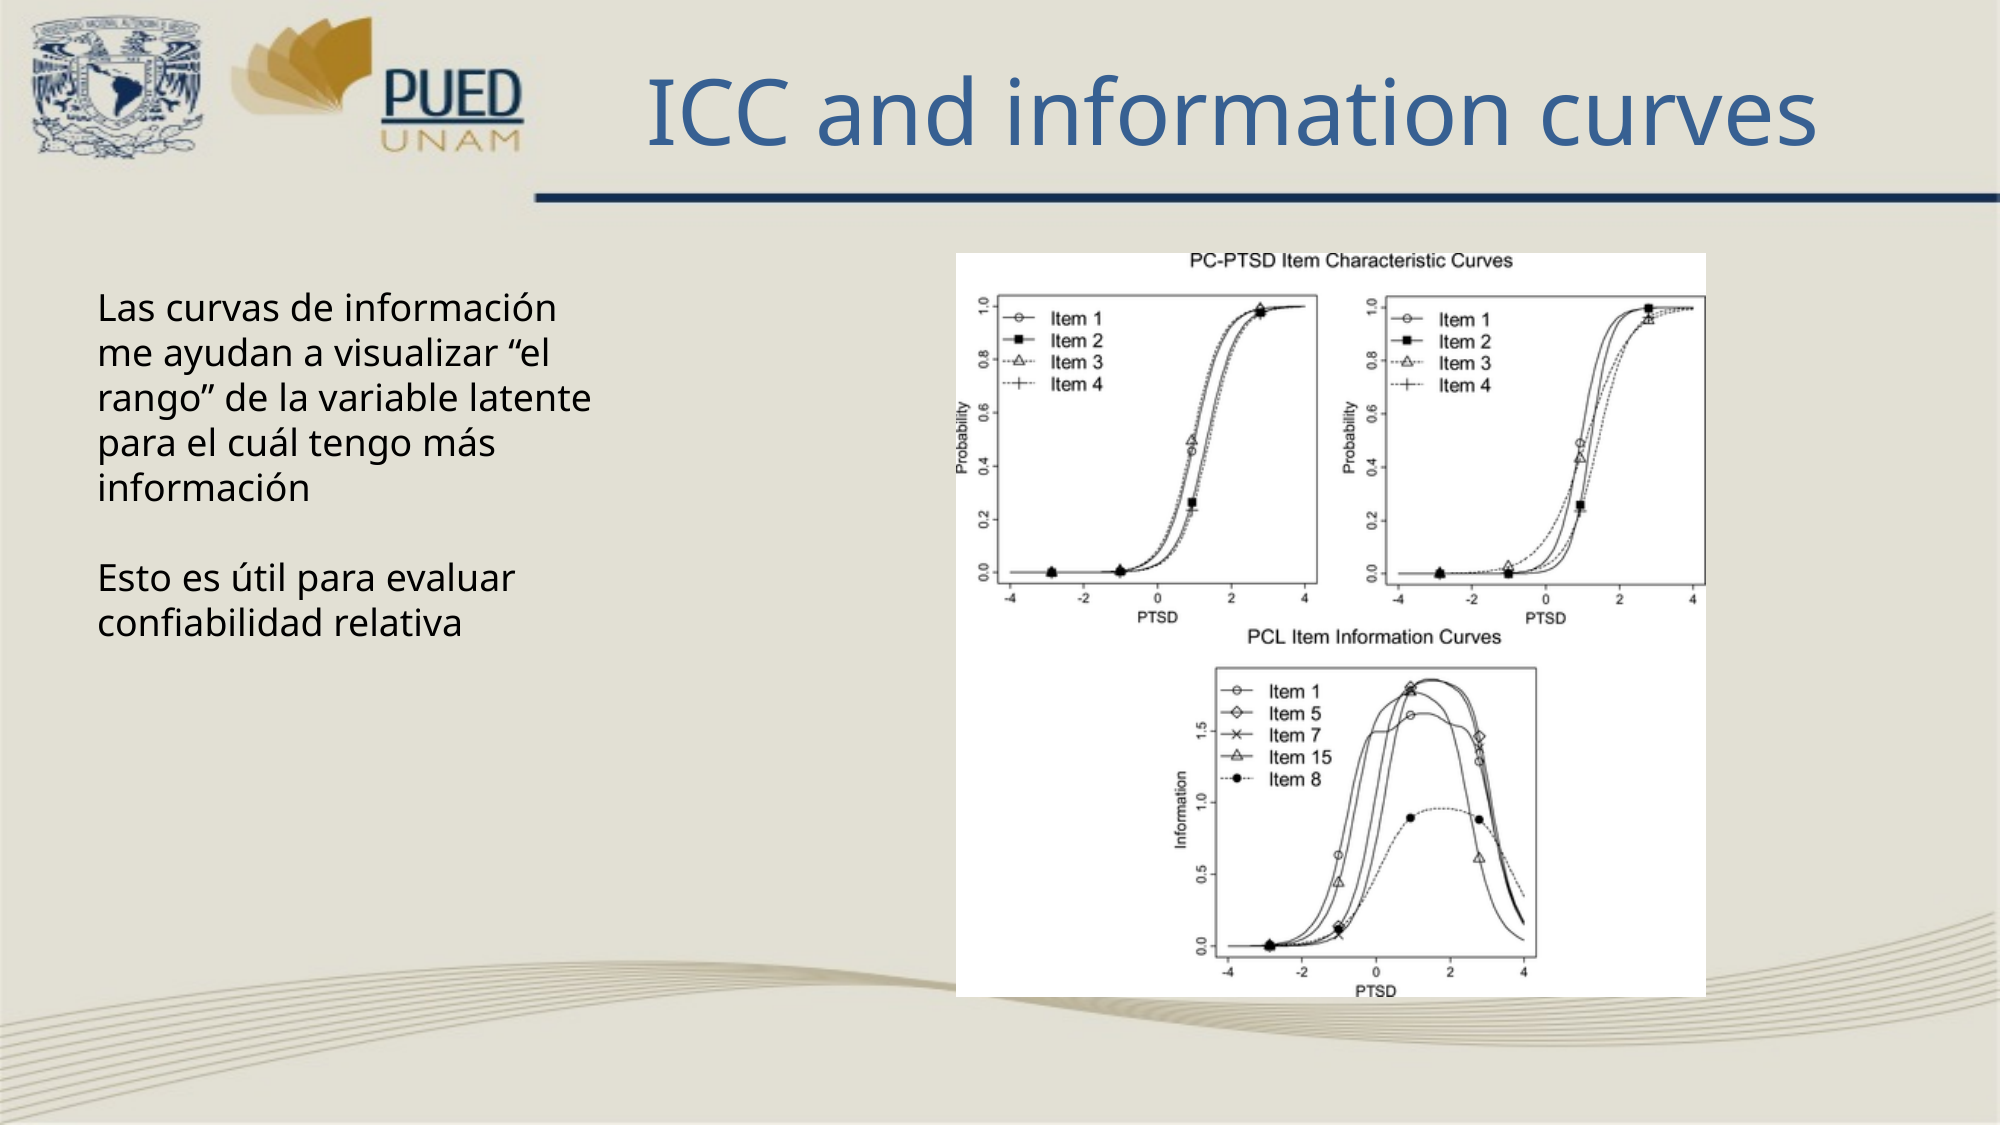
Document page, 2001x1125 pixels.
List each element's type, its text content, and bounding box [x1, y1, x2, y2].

title ICC and information curves [566, 45, 1900, 174]
picture [0, 0, 2000, 1125]
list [956, 253, 1706, 997]
text_box Las curvas de información me ayudan a visualizar “el rango” de la variable latente para el cuál tengo más información Esto es útil para evaluar confiabilidad relativa [82, 276, 630, 652]
